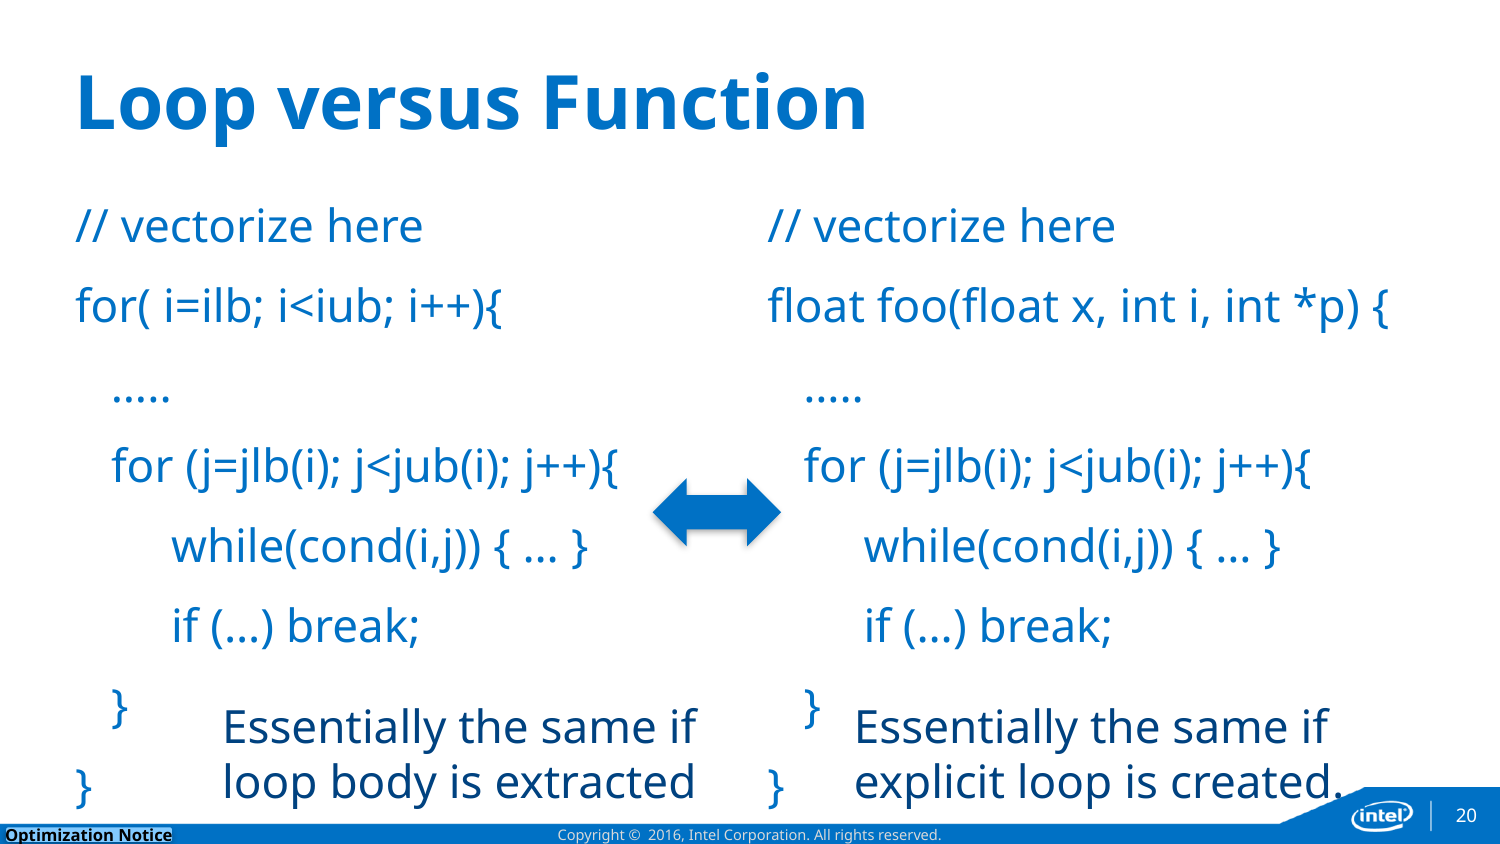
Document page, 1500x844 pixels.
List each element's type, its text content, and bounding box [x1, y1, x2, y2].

text_box Essentially the same if explicit loop is created. [839, 690, 1360, 816]
list // vectorize here float foo(float x, int i, int *p) { ….. for (j=jlb(i); j<jub(i); j++){ while(cond(i,j)) { … } if (…) break; } } [767, 197, 1425, 760]
picture [0, 787, 1500, 844]
text_box [652, 477, 782, 548]
title Loop versus Function [74, 54, 1425, 195]
slide_number 20 [1127, 794, 1478, 840]
list // vectorize here for( i=ilb; i<iub; i++){ ….. for (j=jlb(i); j<jub(i); j++){ while(cond(i,j)) { … } if (…) break; } } [75, 197, 732, 760]
text_box Essentially the same if loop body is extracted [207, 690, 712, 816]
